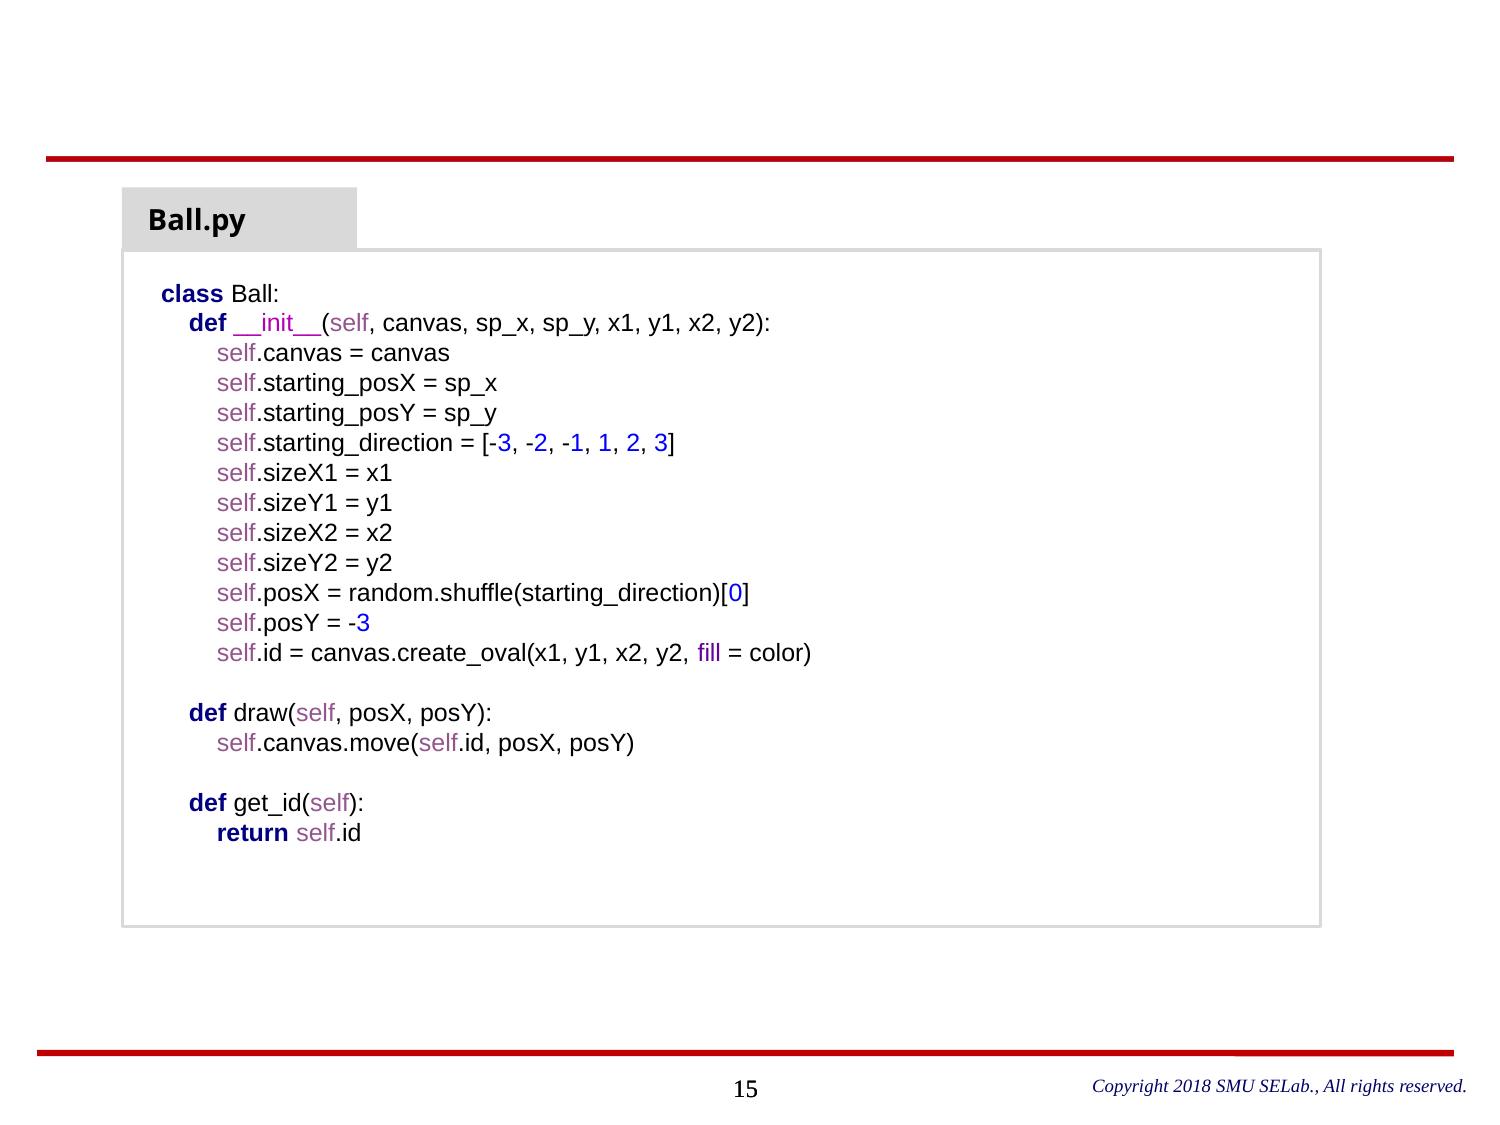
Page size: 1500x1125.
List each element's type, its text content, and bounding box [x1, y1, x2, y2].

footer Copyright 2018 SMU SELab., All rights reserved. [1007, 1060, 1468, 1110]
text_box [121, 187, 357, 252]
text_box Ball.py [132, 193, 261, 244]
text_box class Ball: def __init__(self, canvas, sp_x, sp_y, x1, y1, x2, y2): self.canvas = canvas self.starting_posX = sp_x self.starting_posY = sp_y self.starting_direction = [-3, -2, -1, 1, 2, 3] self.sizeX1 = x1 self.sizeY1 = y1 self.sizeX2 = x2 self.sizeY2 = y2 self.posX = random.shuffle(starting_direction)[0] self.posY = -3 self.id = canvas.create_oval(x1, y1, x2, y2, fill = color) def draw(self, posX, posY): self.canvas.move(self.id, posX, posY) def get_id(self): return self.id [146, 269, 1303, 854]
text_box [122, 249, 1321, 927]
